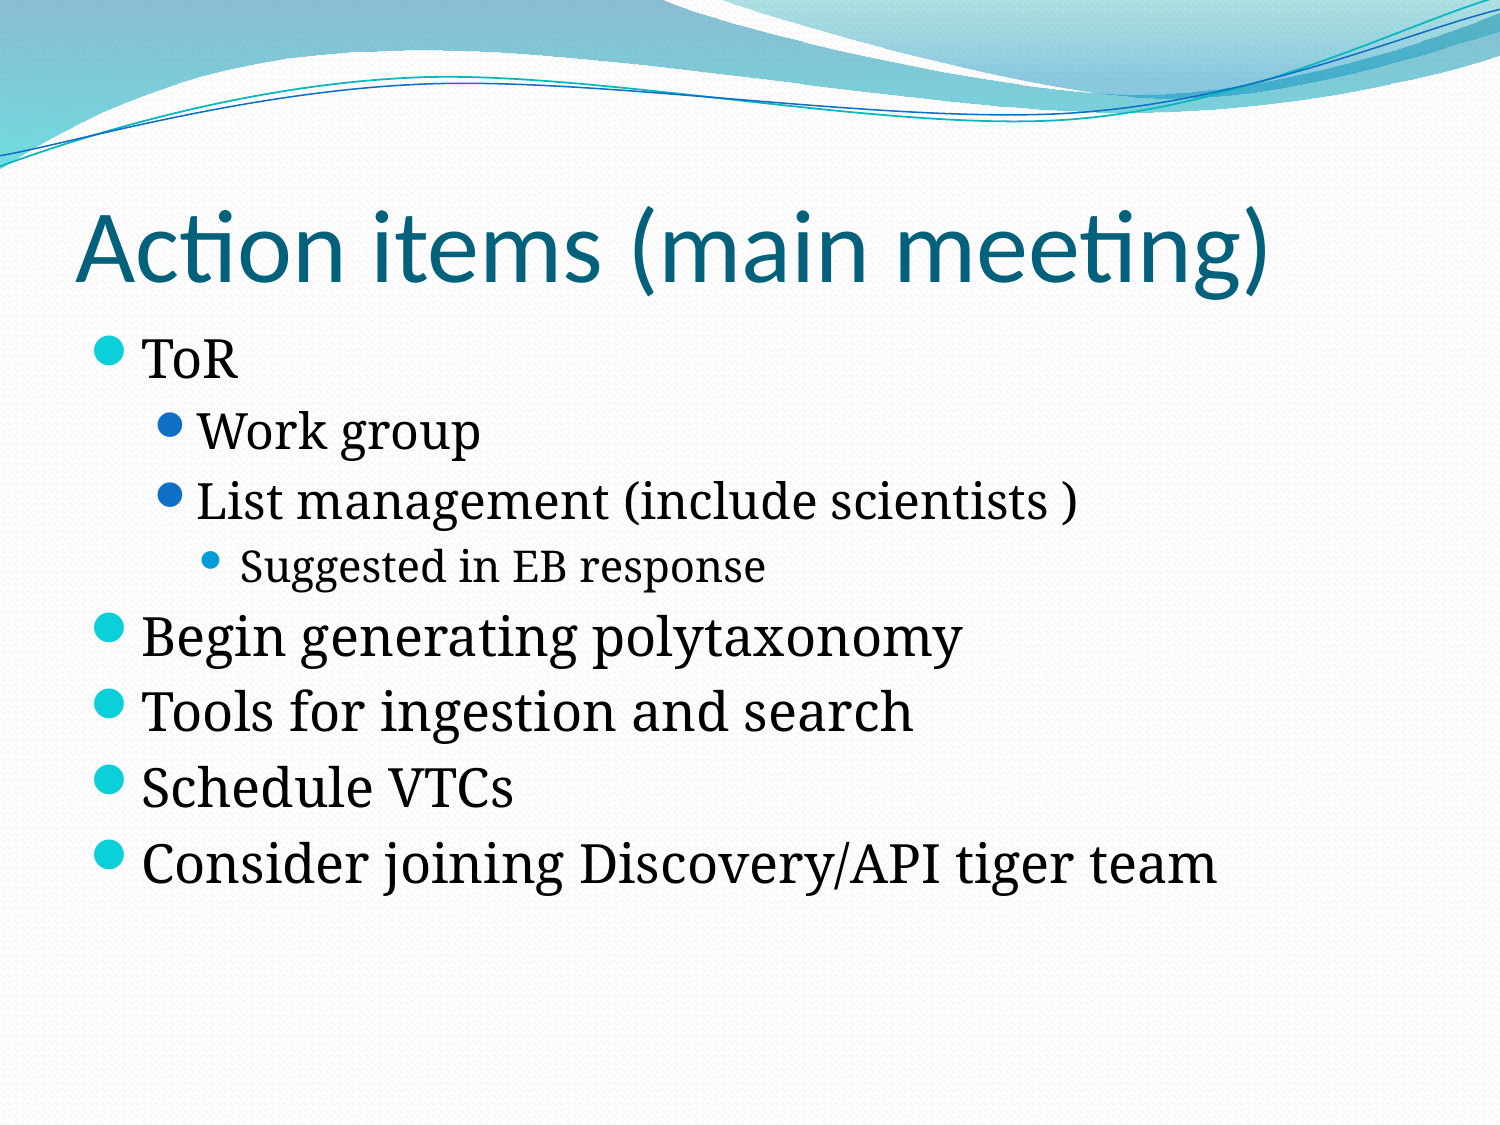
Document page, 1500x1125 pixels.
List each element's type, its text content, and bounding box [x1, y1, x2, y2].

title Action items (main meeting) [75, 115, 1425, 303]
list ToR Work group List management (include scientists ) Suggested in EB response Begin generating polytaxonomy Tools for ingestion and search Schedule VTCs Consider joining Discovery/API tiger team [75, 317, 1425, 1038]
